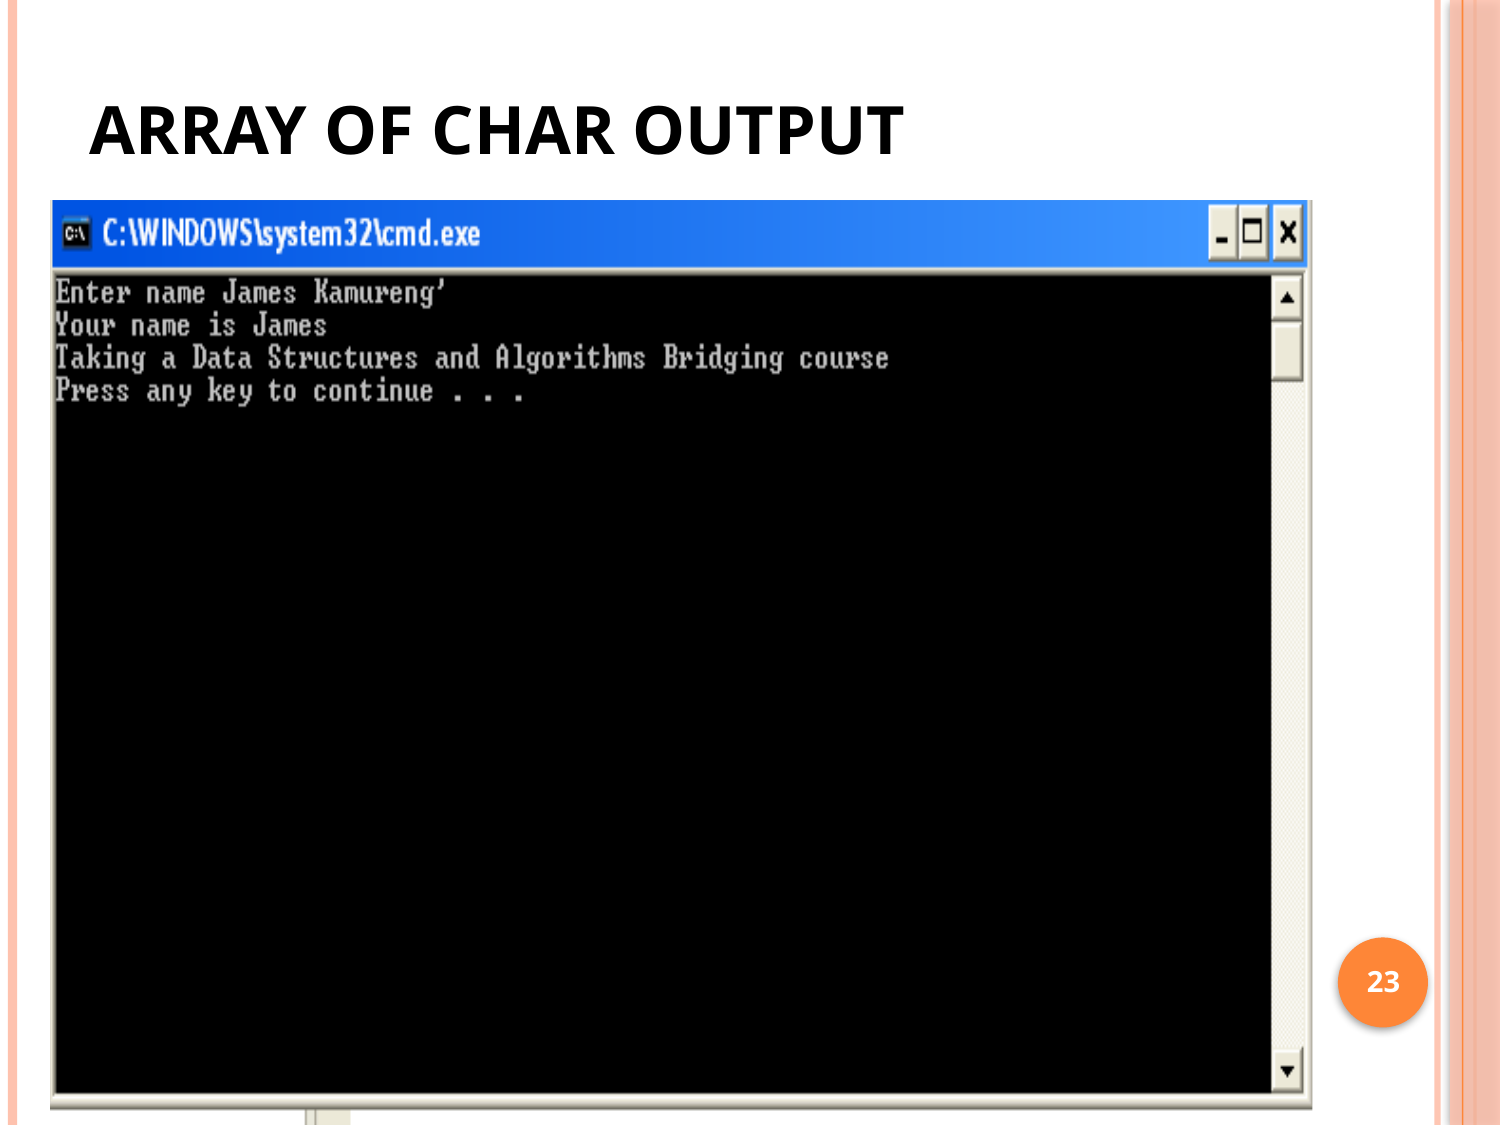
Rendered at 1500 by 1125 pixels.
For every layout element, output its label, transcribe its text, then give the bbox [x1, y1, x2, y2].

slide_number 23 [1333, 940, 1434, 1027]
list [49, 199, 1313, 1125]
title Array of Char output [75, 45, 1300, 175]
